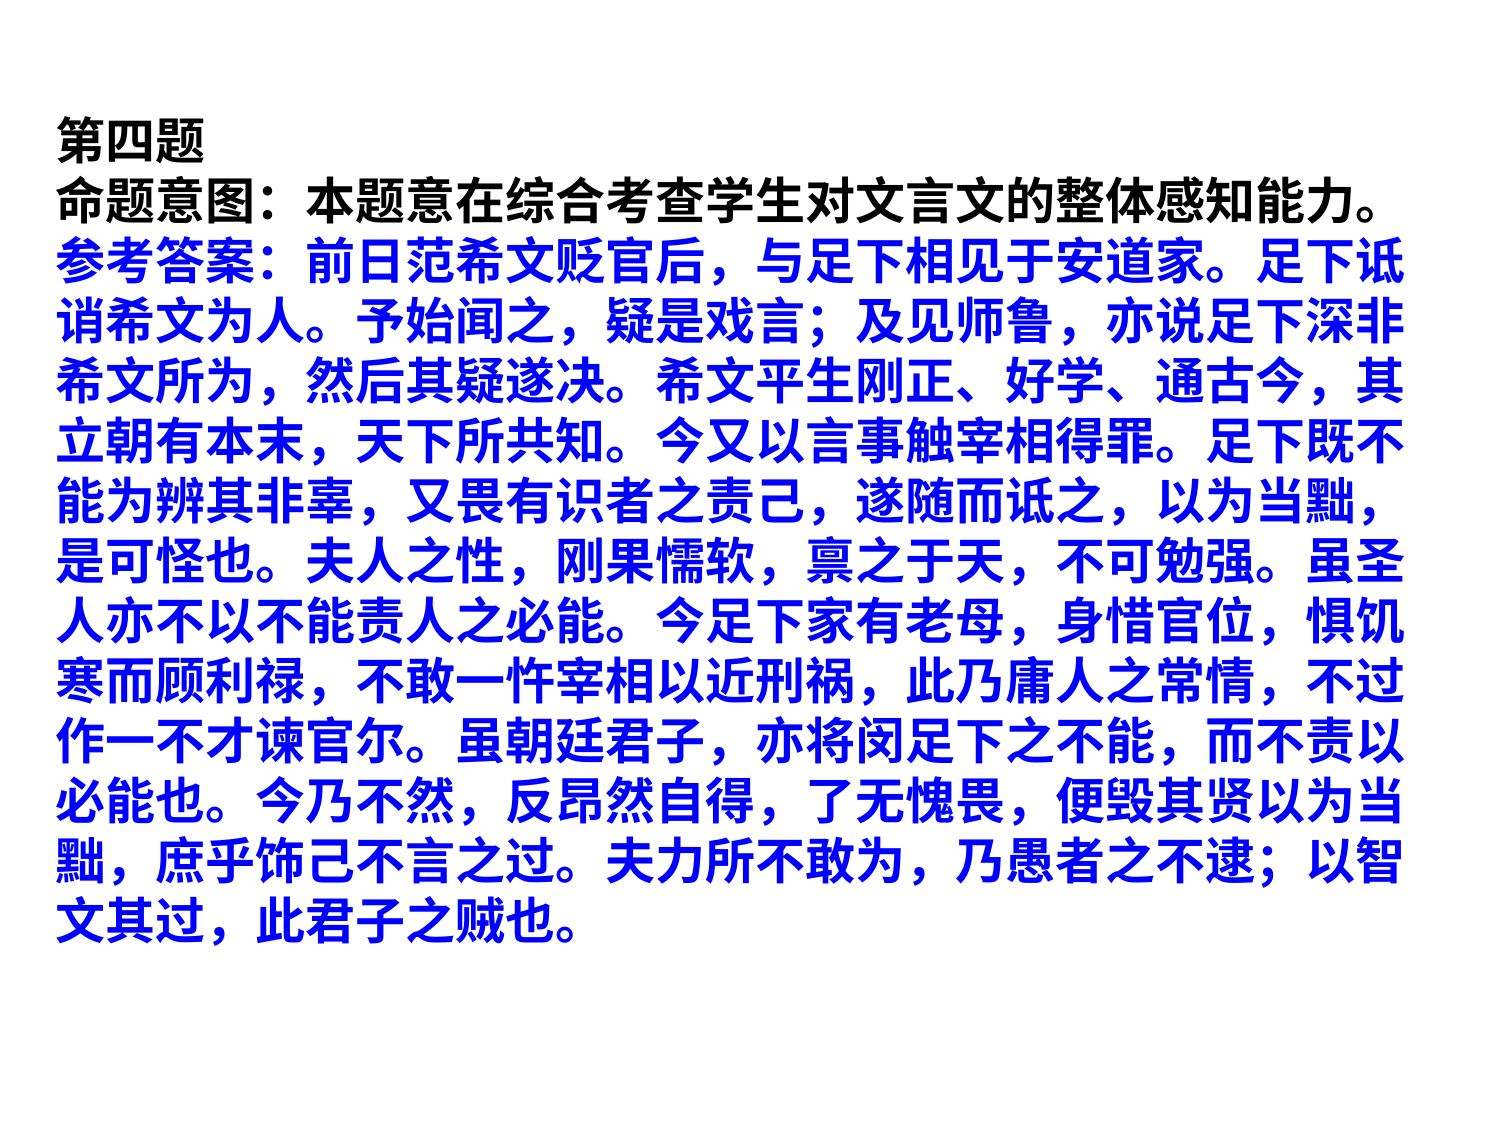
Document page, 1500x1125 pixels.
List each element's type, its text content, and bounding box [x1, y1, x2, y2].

text_box 第四题 命题意图：本题意在综合考查学生对文言文的整体感知能力。 参考答案：前日范希文贬官后，与足下相见于安道家。足下诋诮希文为人。予始闻之，疑是戏言；及见师鲁，亦说足下深非希文所为，然后其疑遂决。希文平生刚正、好学、通古今，其立朝有本末，天下所共知。今又以言事触宰相得罪。足下既不能为辨其非辜，又畏有识者之责己，遂随而诋之，以为当黜，是可怪也。夫人之性，刚果懦软，禀之于天，不可勉强。虽圣人亦不以不能责人之必能。今足下家有老母，身惜官位，惧饥寒而顾利禄，不敢一忤宰相以近刑祸，此乃庸人之常情，不过作一不才谏官尔。虽朝廷君子，亦将闵足下之不能，而不责以必能也。今乃不然，反昂然自得，了无愧畏，便毁其贤以为当黜，庶乎饰己不言之过。夫力所不敢为，乃愚者之不逮；以智文其过，此君子之贼也。 [41, 101, 1447, 957]
